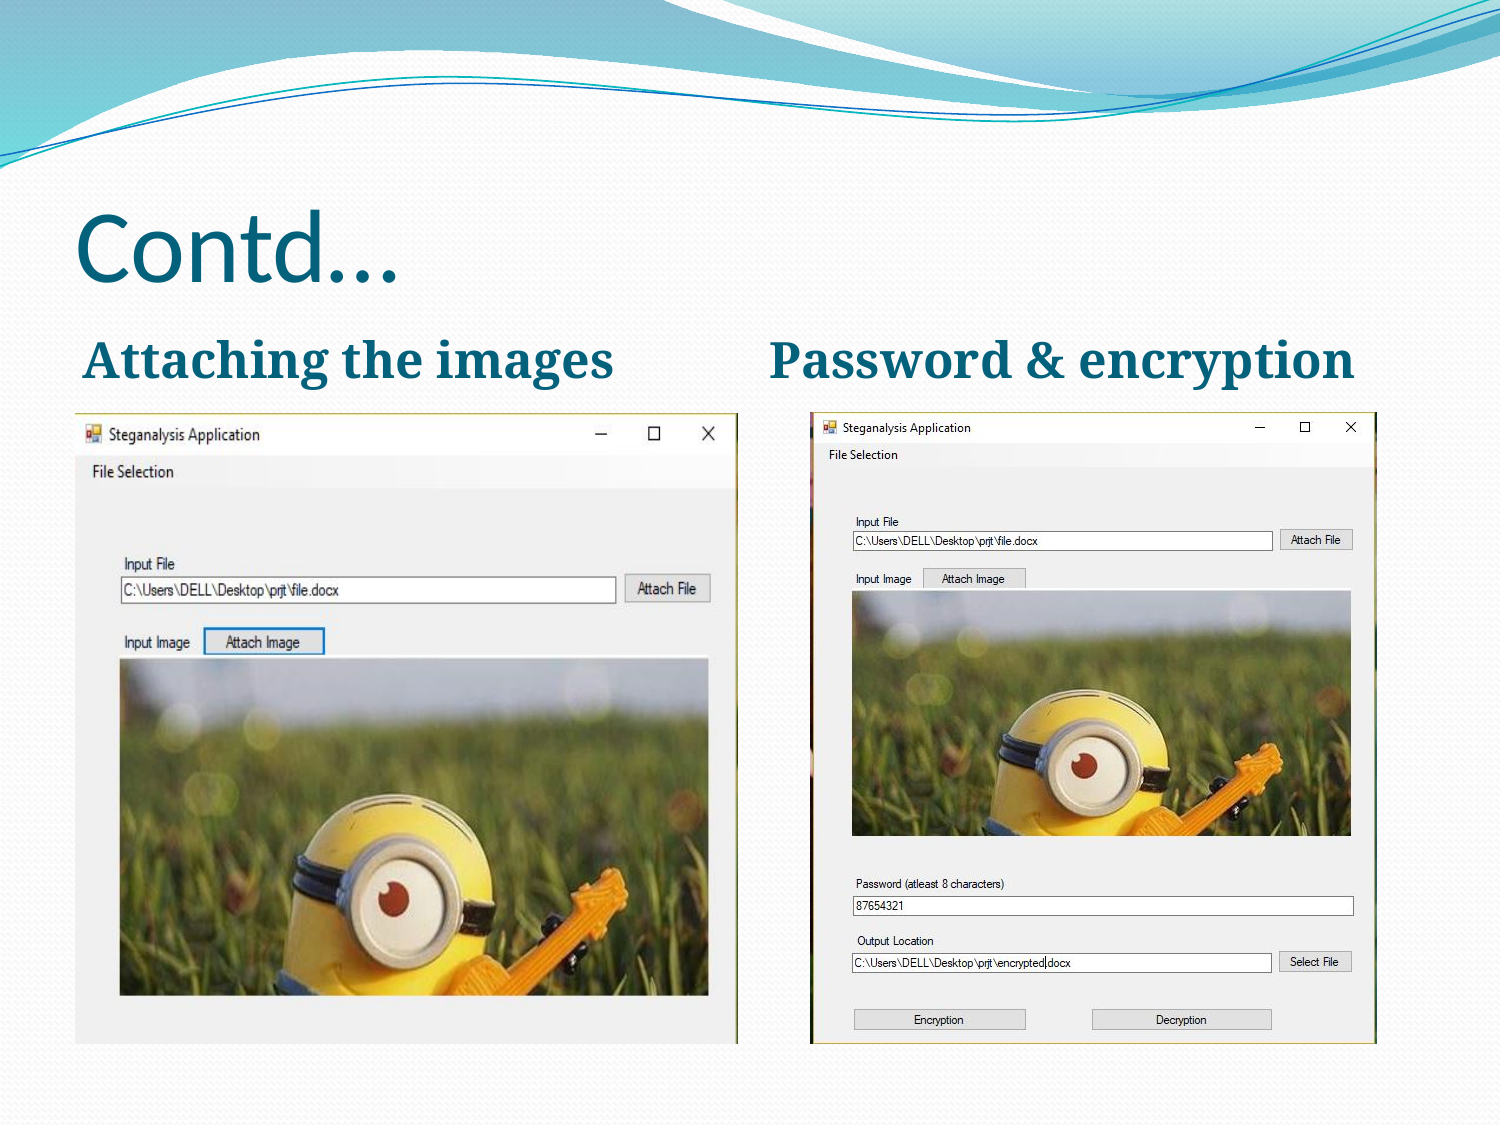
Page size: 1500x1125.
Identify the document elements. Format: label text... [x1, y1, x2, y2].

picture [74, 413, 739, 1044]
list Password & encryption [761, 305, 1425, 413]
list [810, 412, 1377, 1044]
title Contd… [75, 115, 1425, 303]
list Attaching the images [75, 304, 738, 413]
